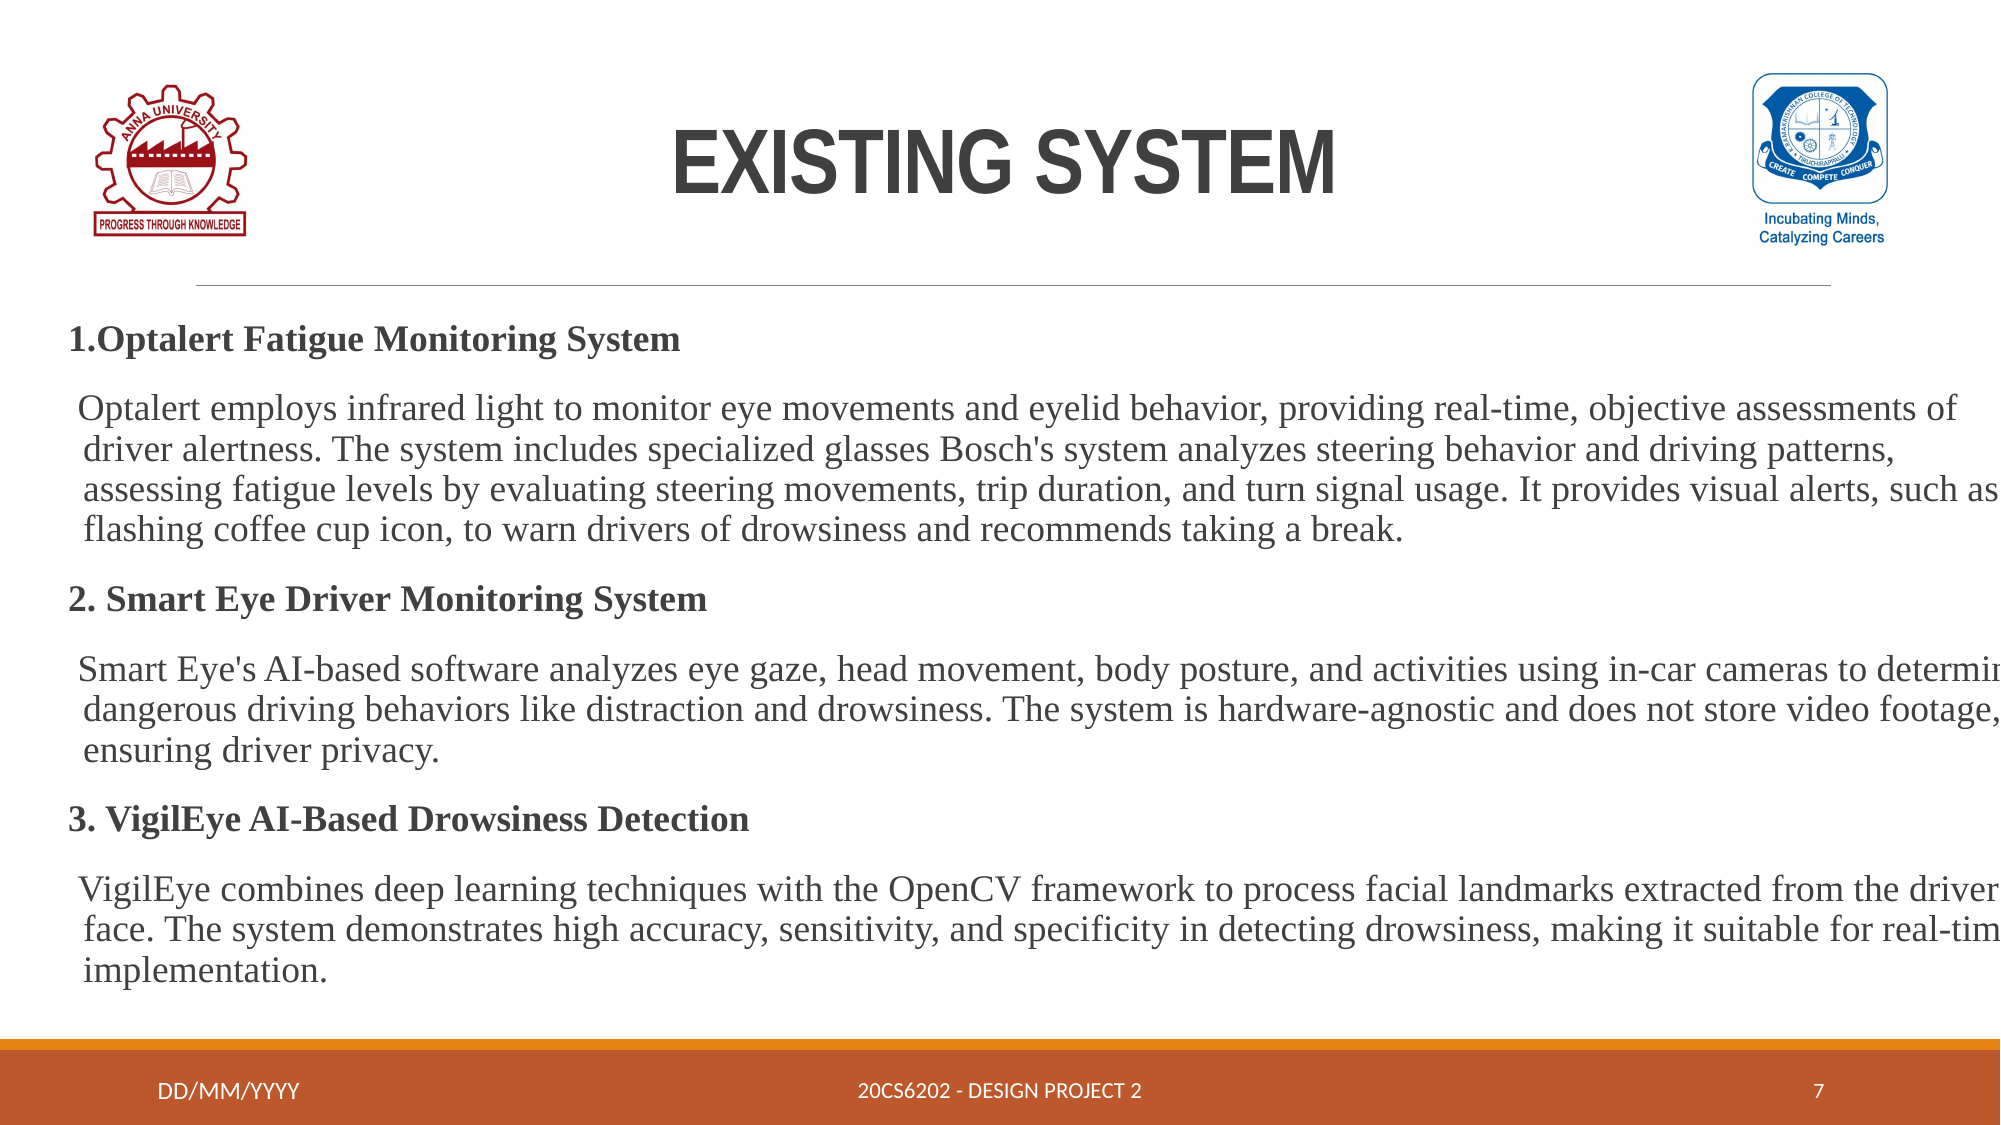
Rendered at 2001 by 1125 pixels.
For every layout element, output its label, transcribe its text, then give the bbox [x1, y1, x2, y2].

picture [1750, 70, 1889, 249]
title EXISTING SYSTEM [180, 47, 1830, 285]
footer 20CS6202 - DESIGN PROJECT 2 [604, 1059, 1396, 1120]
text_box DD/MM/YYYY [142, 1066, 532, 1112]
picture [89, 80, 251, 239]
list 1.Optalert Fatigue Monitoring System Optalert employs infrared light to monitor eye movements and eyelid behavior, providing real-time, objective assessments of driver alertness. The system includes specialized glasses Bosch's system analyzes steering behavior and driving patterns, assessing fatigue levels by evaluating steering movements, trip duration, and turn signal usage. It provides visual alerts, such as a flashing coffee cup icon, to warn drivers of drowsiness and recommends taking a break. 2. Smart Eye Driver Monitoring System Smart Eye's AI-based software analyzes eye gaze, head movement, body posture, and activities using in-car cameras to determine dangerous driving behaviors like distraction and drowsiness. The system is hardware-agnostic and does not store video footage, ensuring driver privacy. 3. VigilEye AI-Based Drowsiness Detection VigilEye combines deep learning techniques with the OpenCV framework to process facial landmarks extracted from the driver's face. The system demonstrates high accuracy, sensitivity, and specificity in detecting drowsiness, making it suitable for real-time implementation. [53, 311, 2000, 1125]
slide_number 7 [1624, 1059, 1840, 1120]
